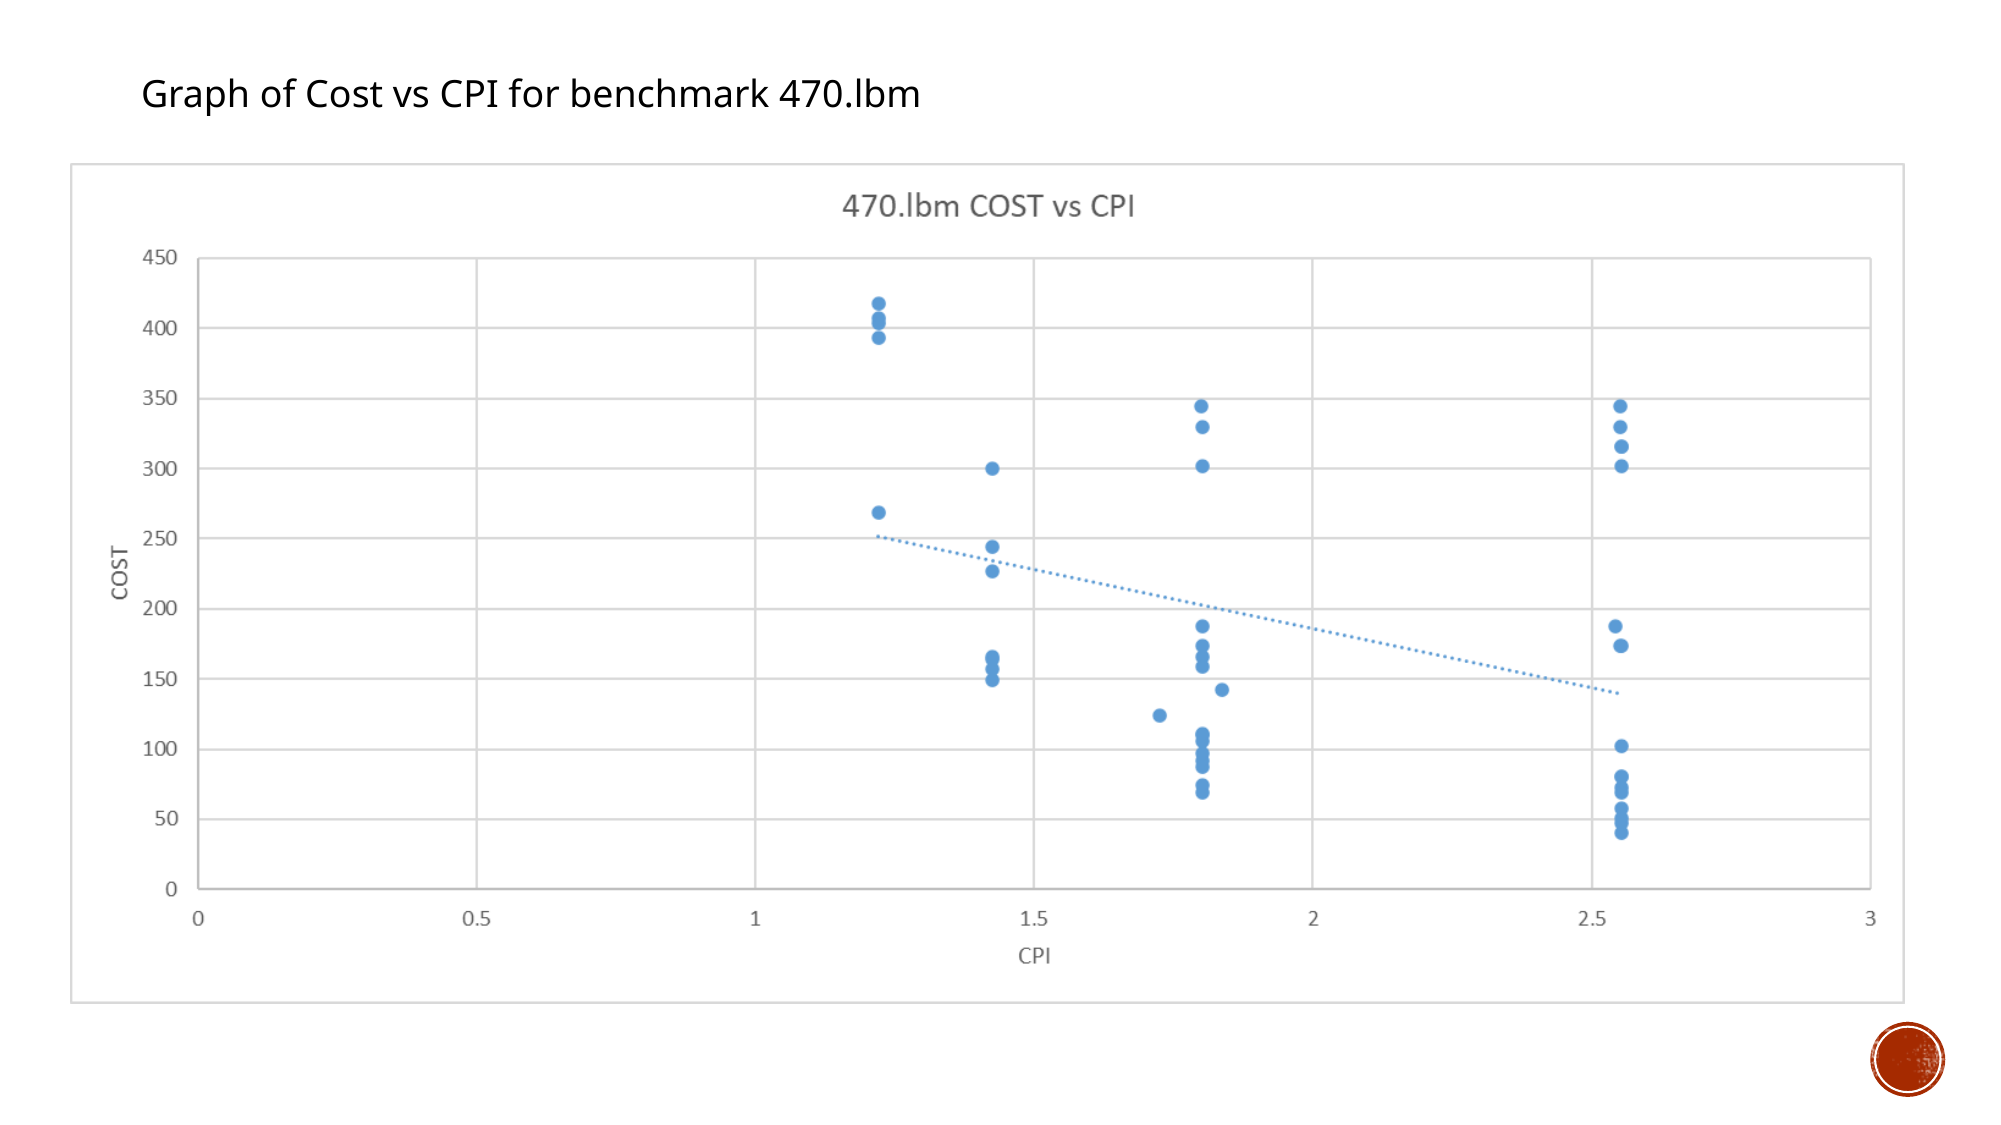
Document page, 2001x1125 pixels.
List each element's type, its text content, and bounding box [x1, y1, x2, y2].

text_box Graph of Cost vs CPI for benchmark 470.lbm [126, 62, 1441, 123]
picture [70, 163, 1905, 1002]
